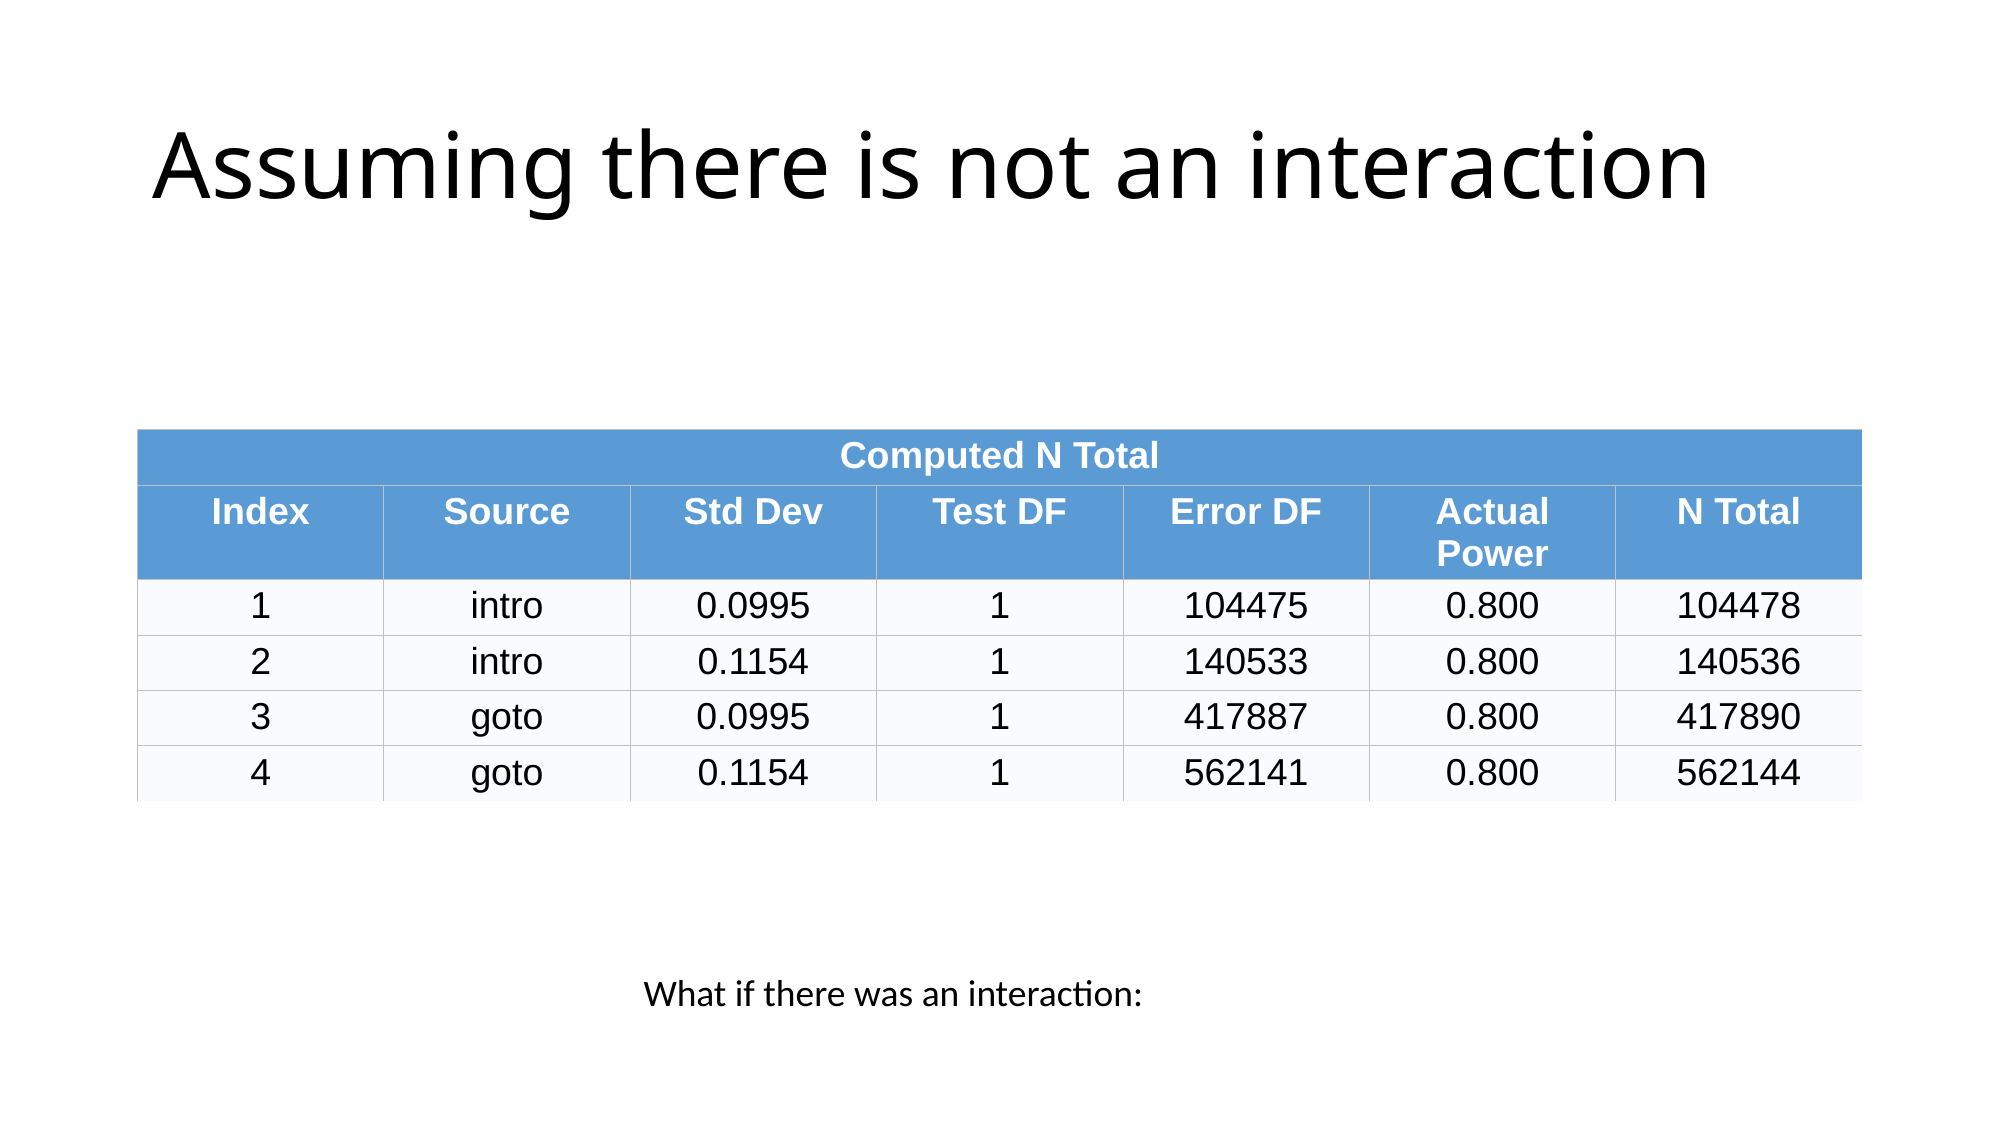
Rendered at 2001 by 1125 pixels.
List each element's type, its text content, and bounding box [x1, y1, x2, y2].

table_cell 0.800 [1370, 580, 1615, 635]
table_cell N Total [1616, 486, 1862, 579]
table_cell Source [384, 486, 630, 579]
table_cell 417890 [1616, 691, 1862, 745]
table_cell 1 [138, 580, 383, 635]
table_cell 2 [138, 636, 383, 690]
table_cell 562141 [1124, 746, 1369, 801]
table_cell 0.1154 [631, 746, 876, 801]
table_cell 1 [877, 636, 1123, 690]
table_cell 0.800 [1370, 746, 1615, 801]
table_cell Test DF [877, 486, 1123, 579]
table_cell 1 [877, 746, 1123, 801]
table_cell 4 [138, 746, 383, 801]
table_cell 562144 [1616, 746, 1862, 801]
table_cell 104475 [1124, 580, 1369, 635]
table_cell 0.800 [1370, 636, 1615, 690]
table_cell 1 [877, 580, 1123, 635]
table_cell Index [138, 486, 383, 579]
table_cell 0.0995 [631, 580, 876, 635]
table_cell 0.800 [1370, 691, 1615, 745]
table_cell intro [384, 580, 630, 635]
table_cell intro [384, 636, 630, 690]
table_cell 0.0995 [631, 691, 876, 745]
table_cell goto [384, 691, 630, 745]
table_cell 140536 [1616, 636, 1862, 690]
table_cell Error DF [1124, 486, 1369, 579]
table_cell 1 [877, 691, 1123, 745]
text_box What if there was an interaction: [628, 961, 1159, 1022]
table_cell 417887 [1124, 691, 1369, 745]
title Assuming there is not an interaction [137, 59, 1863, 278]
table_cell 3 [138, 691, 383, 745]
table_cell 140533 [1124, 636, 1369, 690]
table_cell Actual Power [1370, 486, 1615, 579]
table_cell goto [384, 746, 630, 801]
table_cell Std Dev [631, 486, 876, 579]
table_cell 104478 [1616, 580, 1862, 635]
table_cell 0.1154 [631, 636, 876, 690]
table_header Computed N Total [138, 430, 1862, 485]
